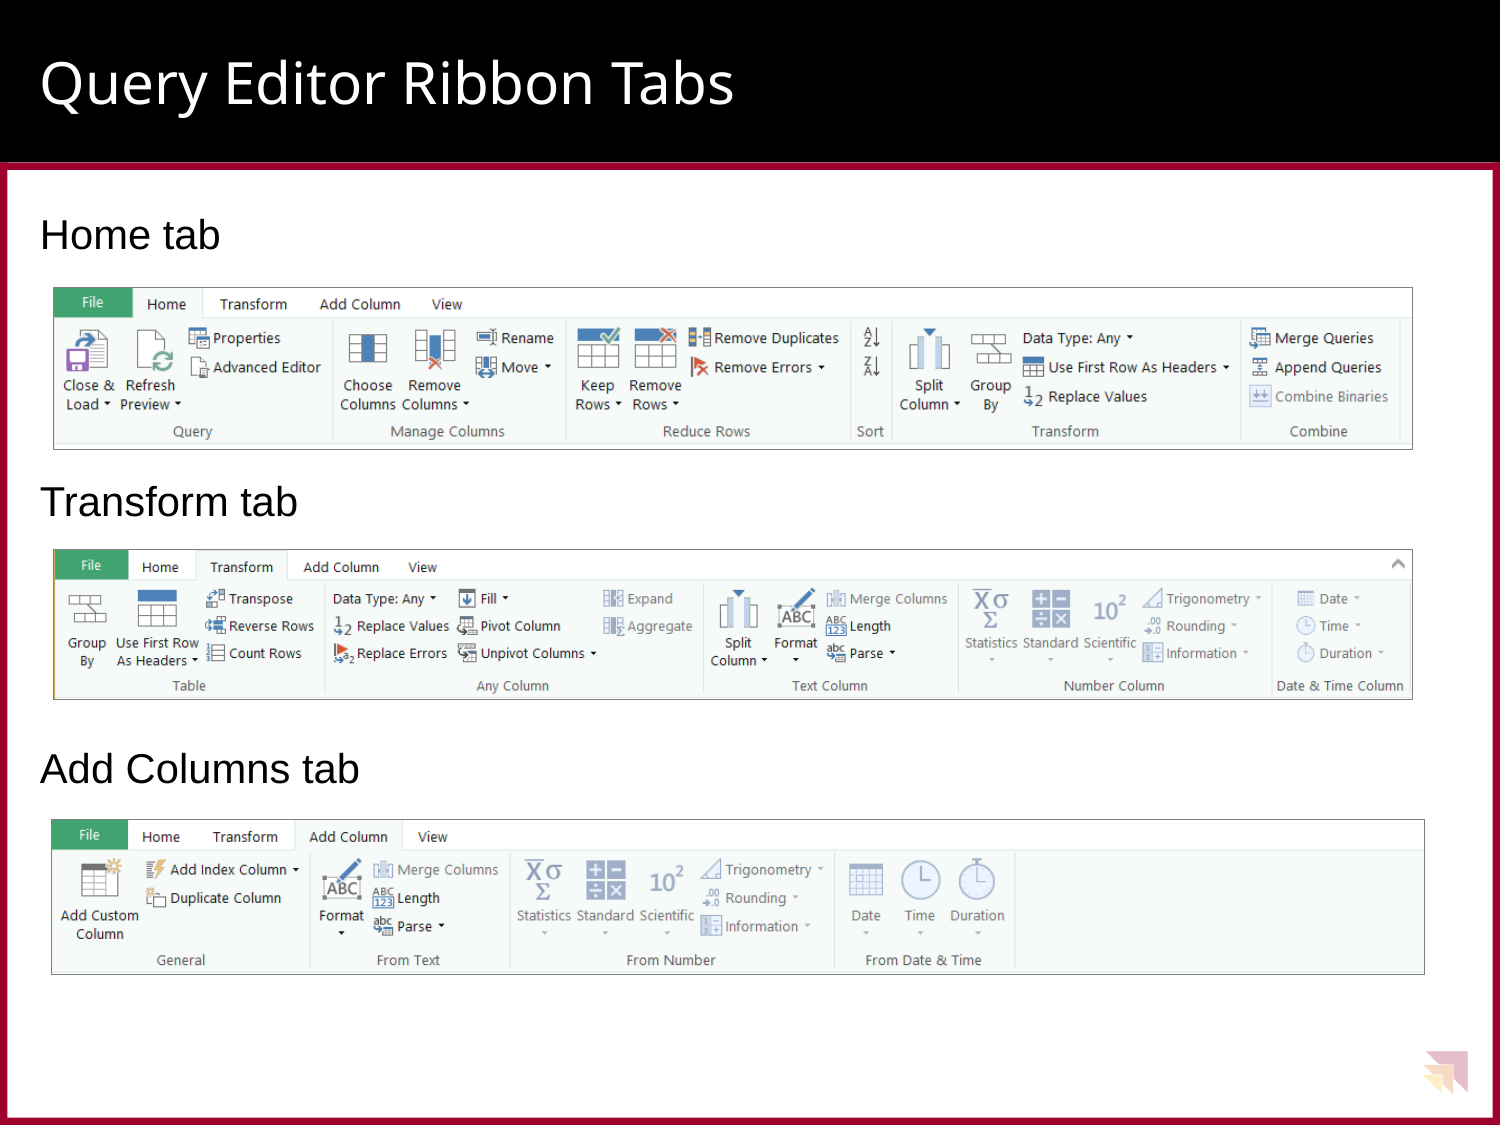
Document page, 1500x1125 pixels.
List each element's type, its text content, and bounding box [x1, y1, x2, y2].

list Home tab Transform tab Add Columns tab [24, 200, 1400, 1050]
picture [52, 287, 1413, 451]
picture [52, 548, 1413, 701]
picture [51, 819, 1426, 976]
title Query Editor Ribbon Tabs [24, 12, 1438, 150]
